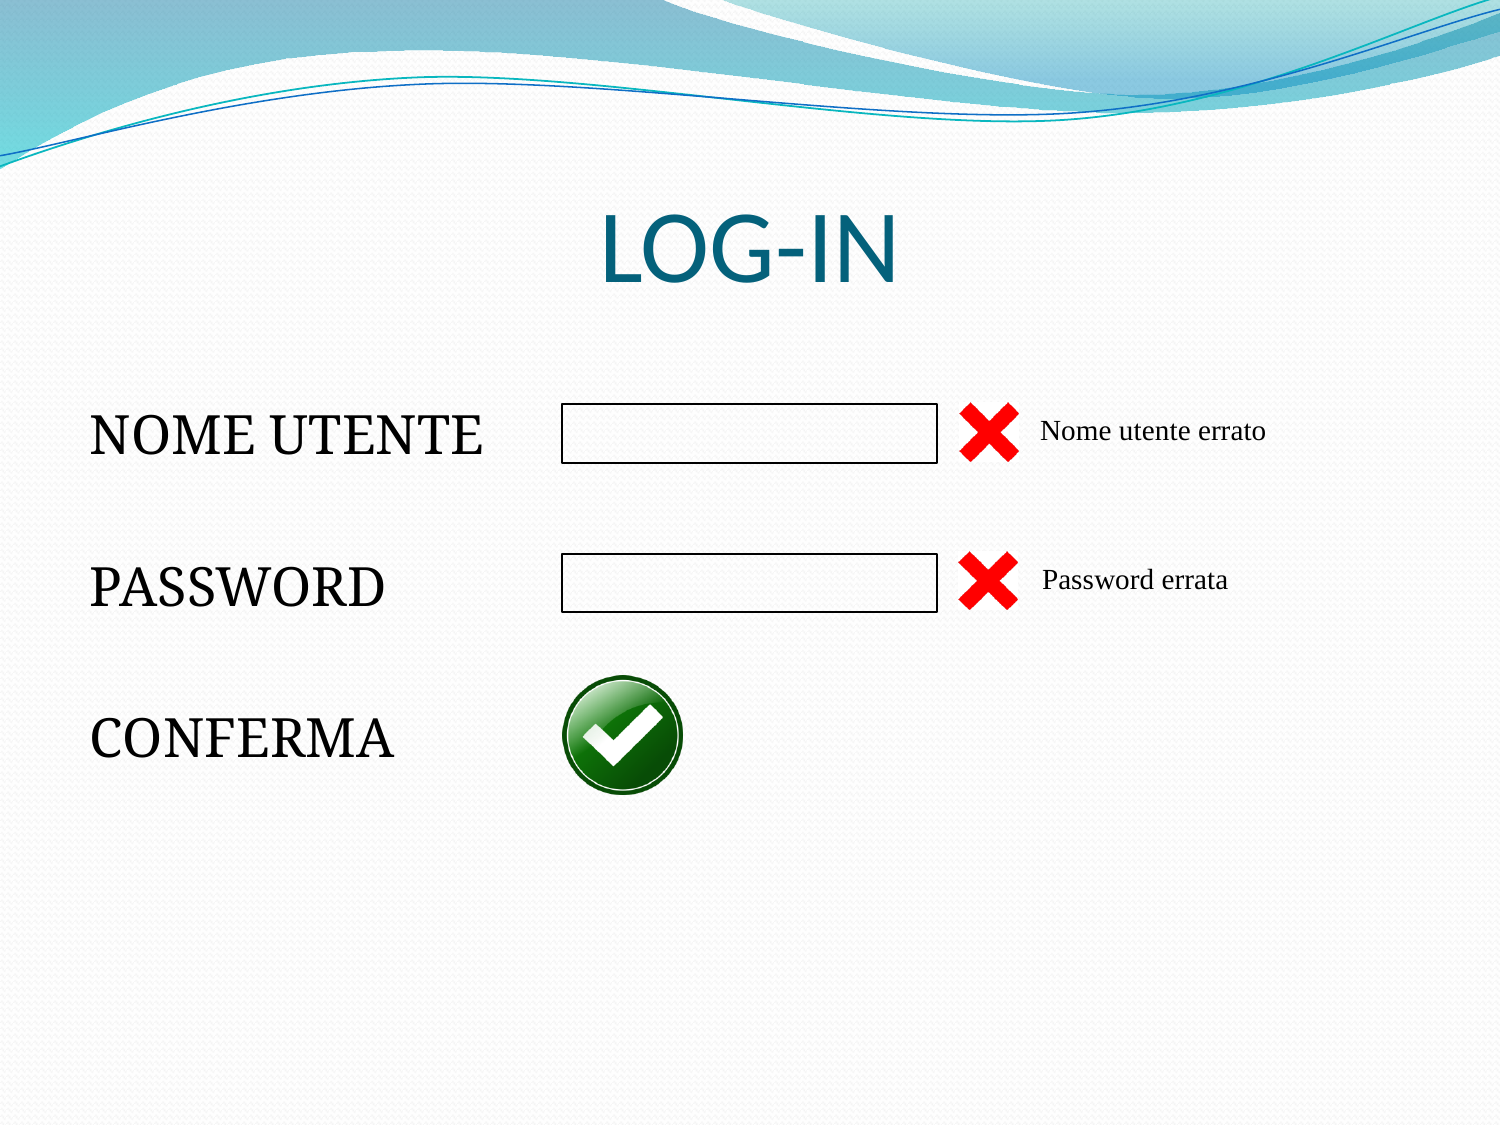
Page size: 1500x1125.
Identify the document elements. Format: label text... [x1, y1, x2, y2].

title LOG-IN [75, 115, 1425, 303]
text_box [951, 552, 1023, 621]
text_box Password errata [1027, 553, 1244, 603]
picture [562, 674, 683, 795]
text_box [952, 404, 1026, 473]
text_box Nome utente errato [1025, 403, 1282, 454]
picture [959, 402, 1019, 462]
list NOME UTENTE PASSWORD CONFERMA [75, 317, 1425, 1038]
text_box [560, 552, 939, 614]
text_box [560, 402, 939, 465]
text_box [555, 676, 688, 809]
picture [958, 550, 1018, 610]
